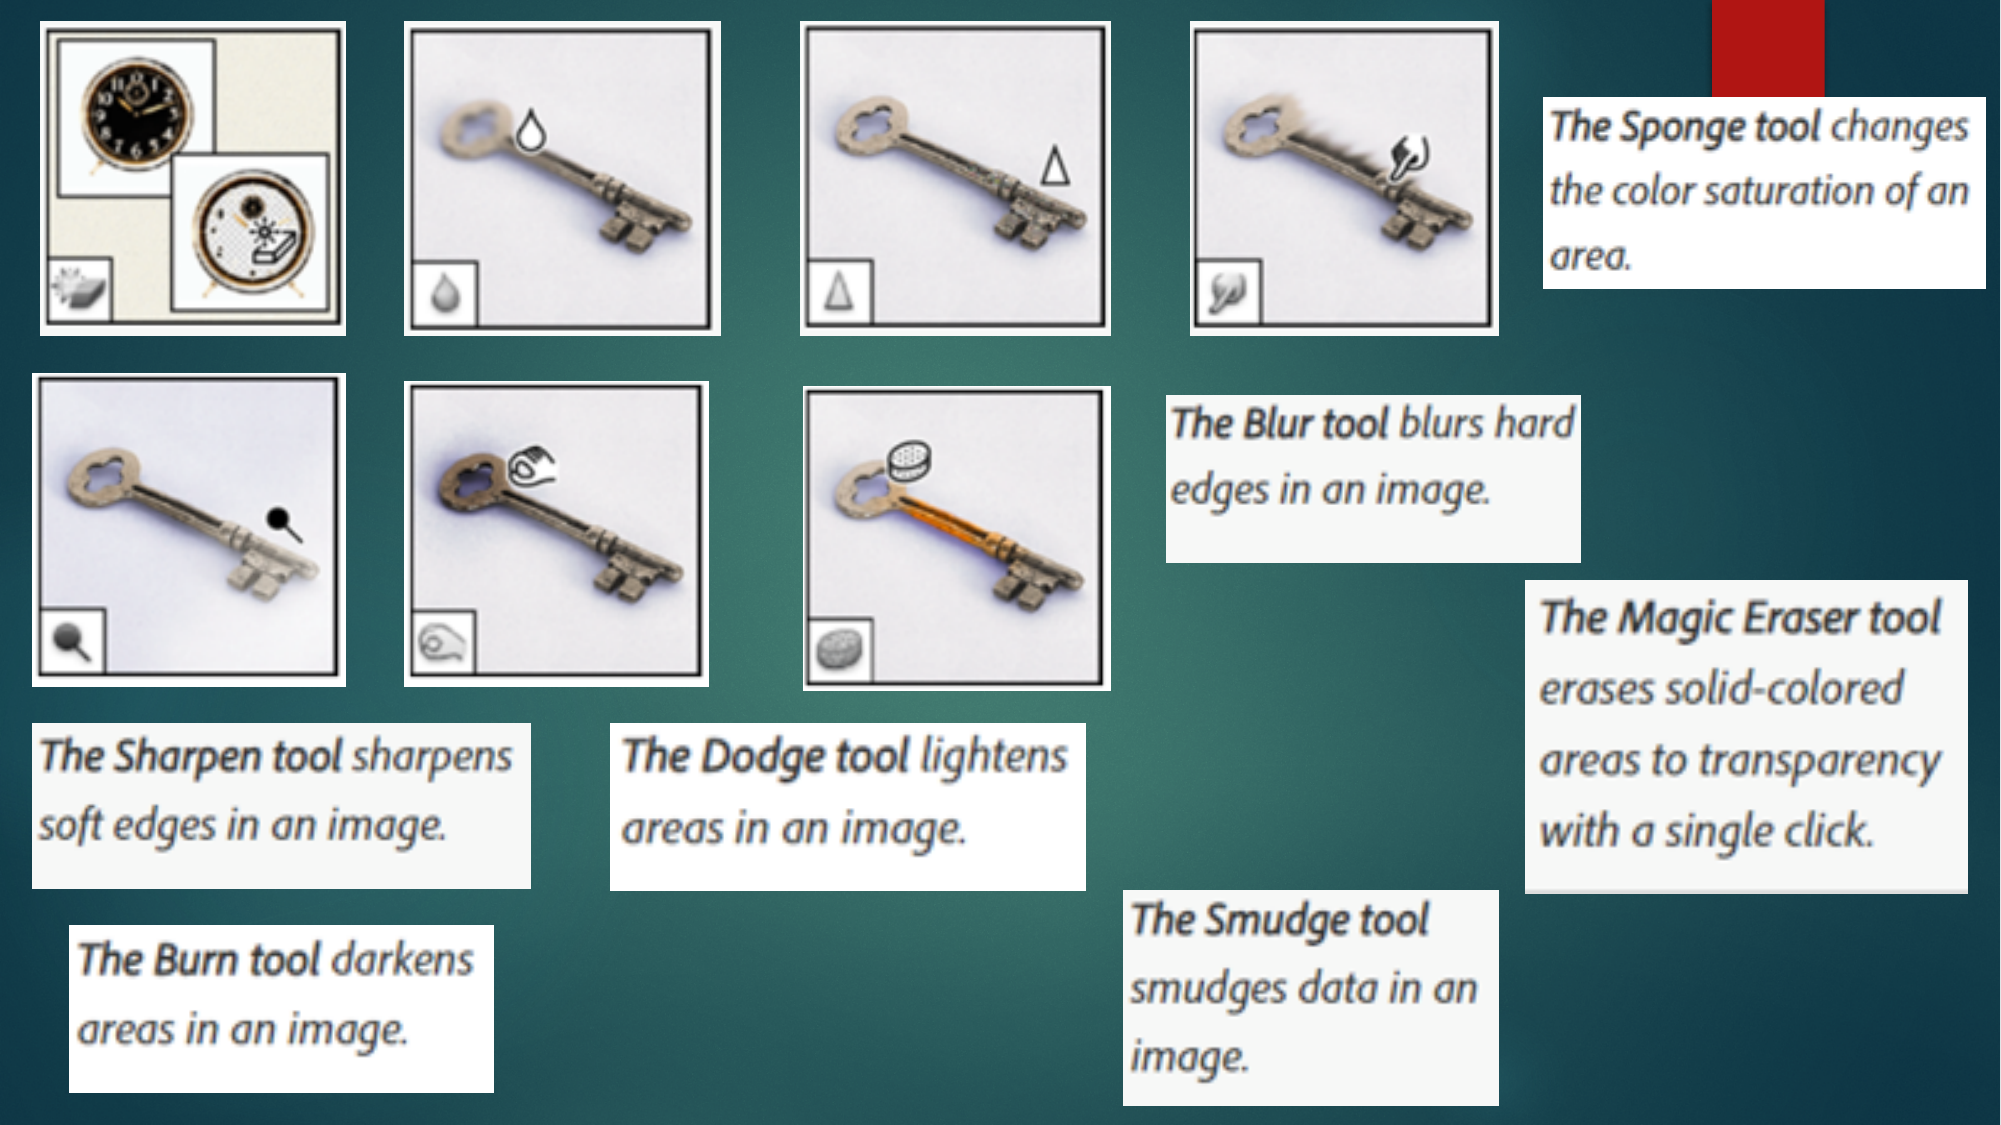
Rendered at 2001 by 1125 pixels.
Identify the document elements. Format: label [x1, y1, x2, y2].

picture [0, 373, 1086, 1125]
picture [803, 385, 1112, 692]
picture [799, 21, 1112, 336]
picture [39, 21, 347, 336]
picture [1525, 580, 1968, 895]
picture [1166, 395, 1581, 563]
picture [1190, 0, 1986, 336]
picture [1123, 890, 1575, 1125]
picture [404, 21, 721, 336]
